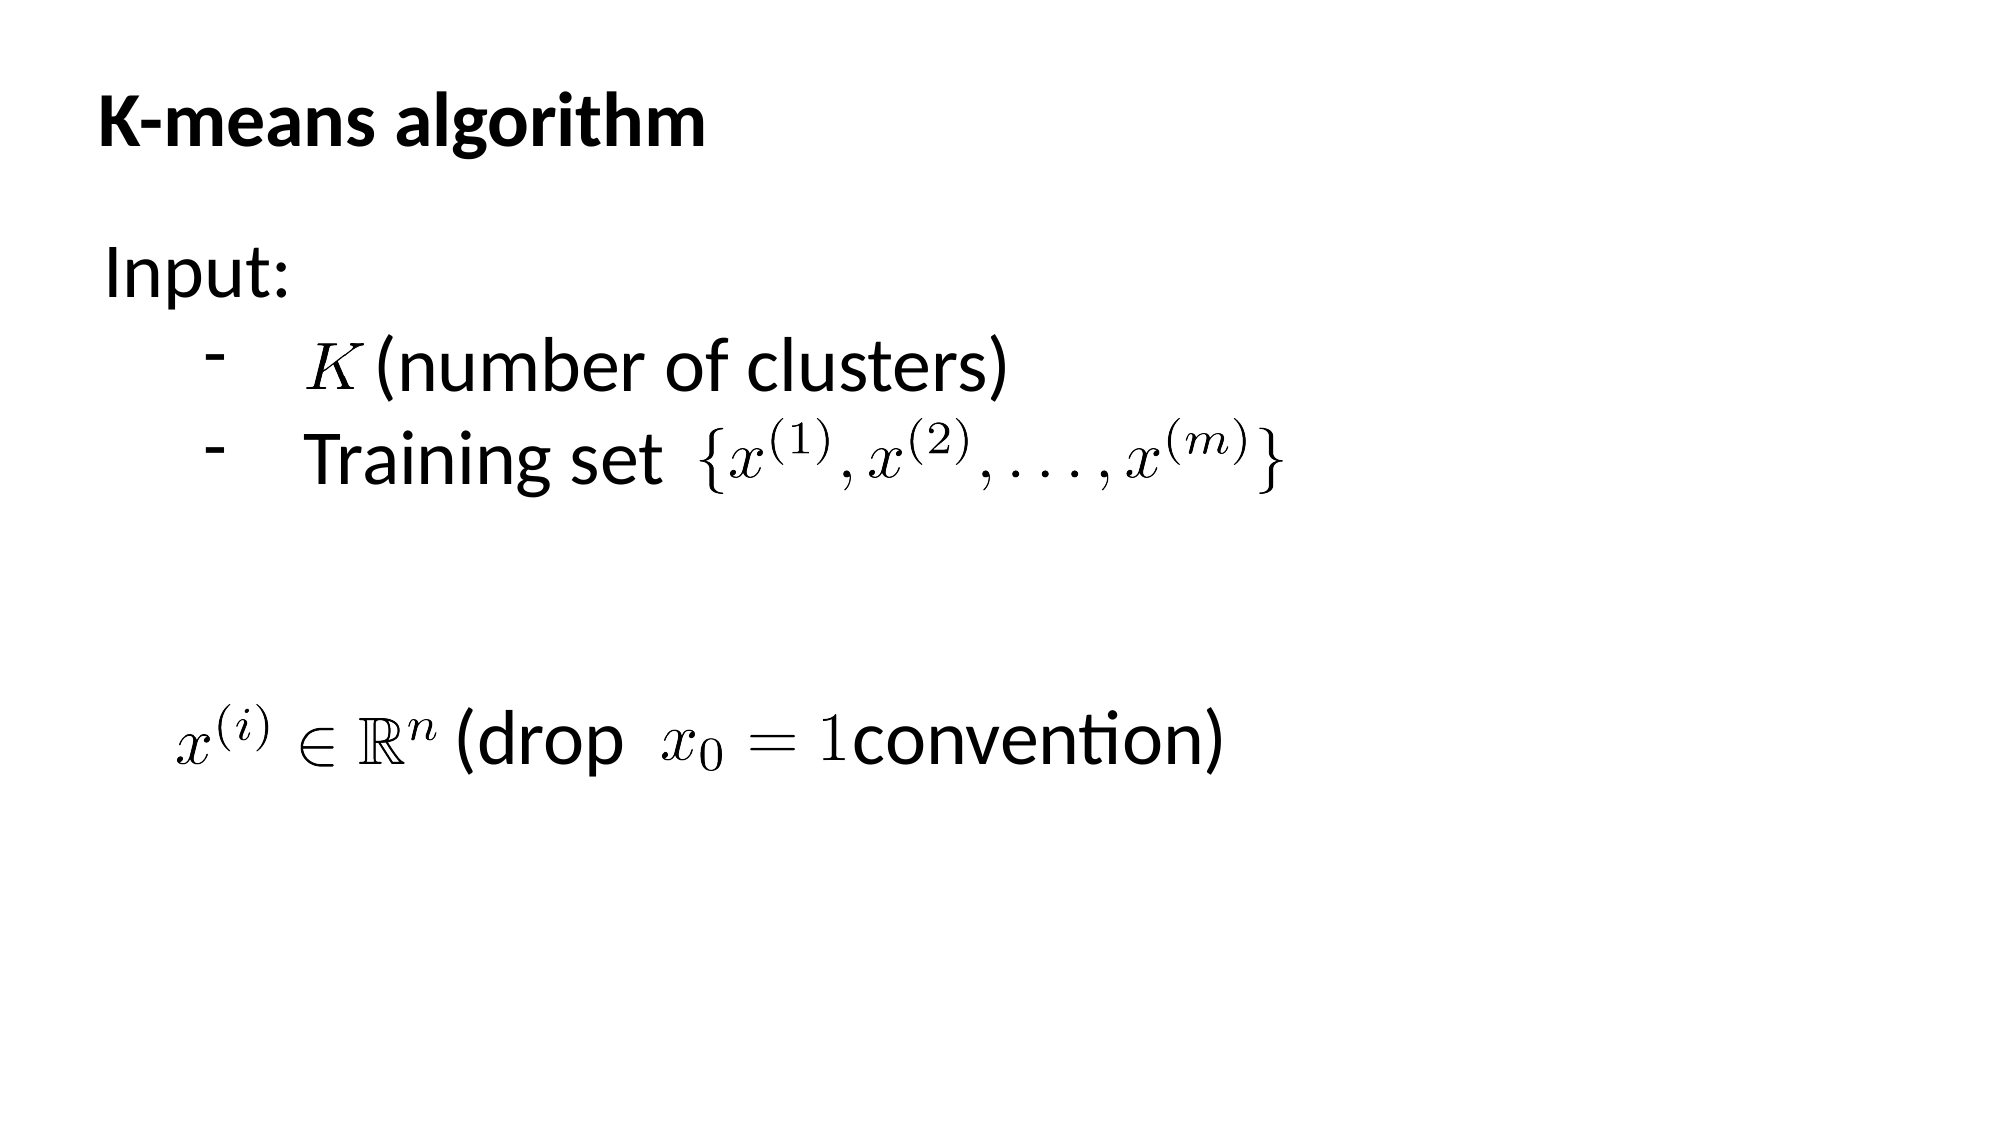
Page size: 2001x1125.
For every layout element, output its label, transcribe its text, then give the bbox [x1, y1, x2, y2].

picture [176, 703, 437, 767]
picture [699, 417, 1283, 494]
text_box K-means algorithm [83, 60, 1900, 170]
text_box Input: (number of clusters) Training set (drop convention) [88, 212, 1906, 788]
picture [661, 714, 845, 771]
picture [306, 343, 364, 389]
